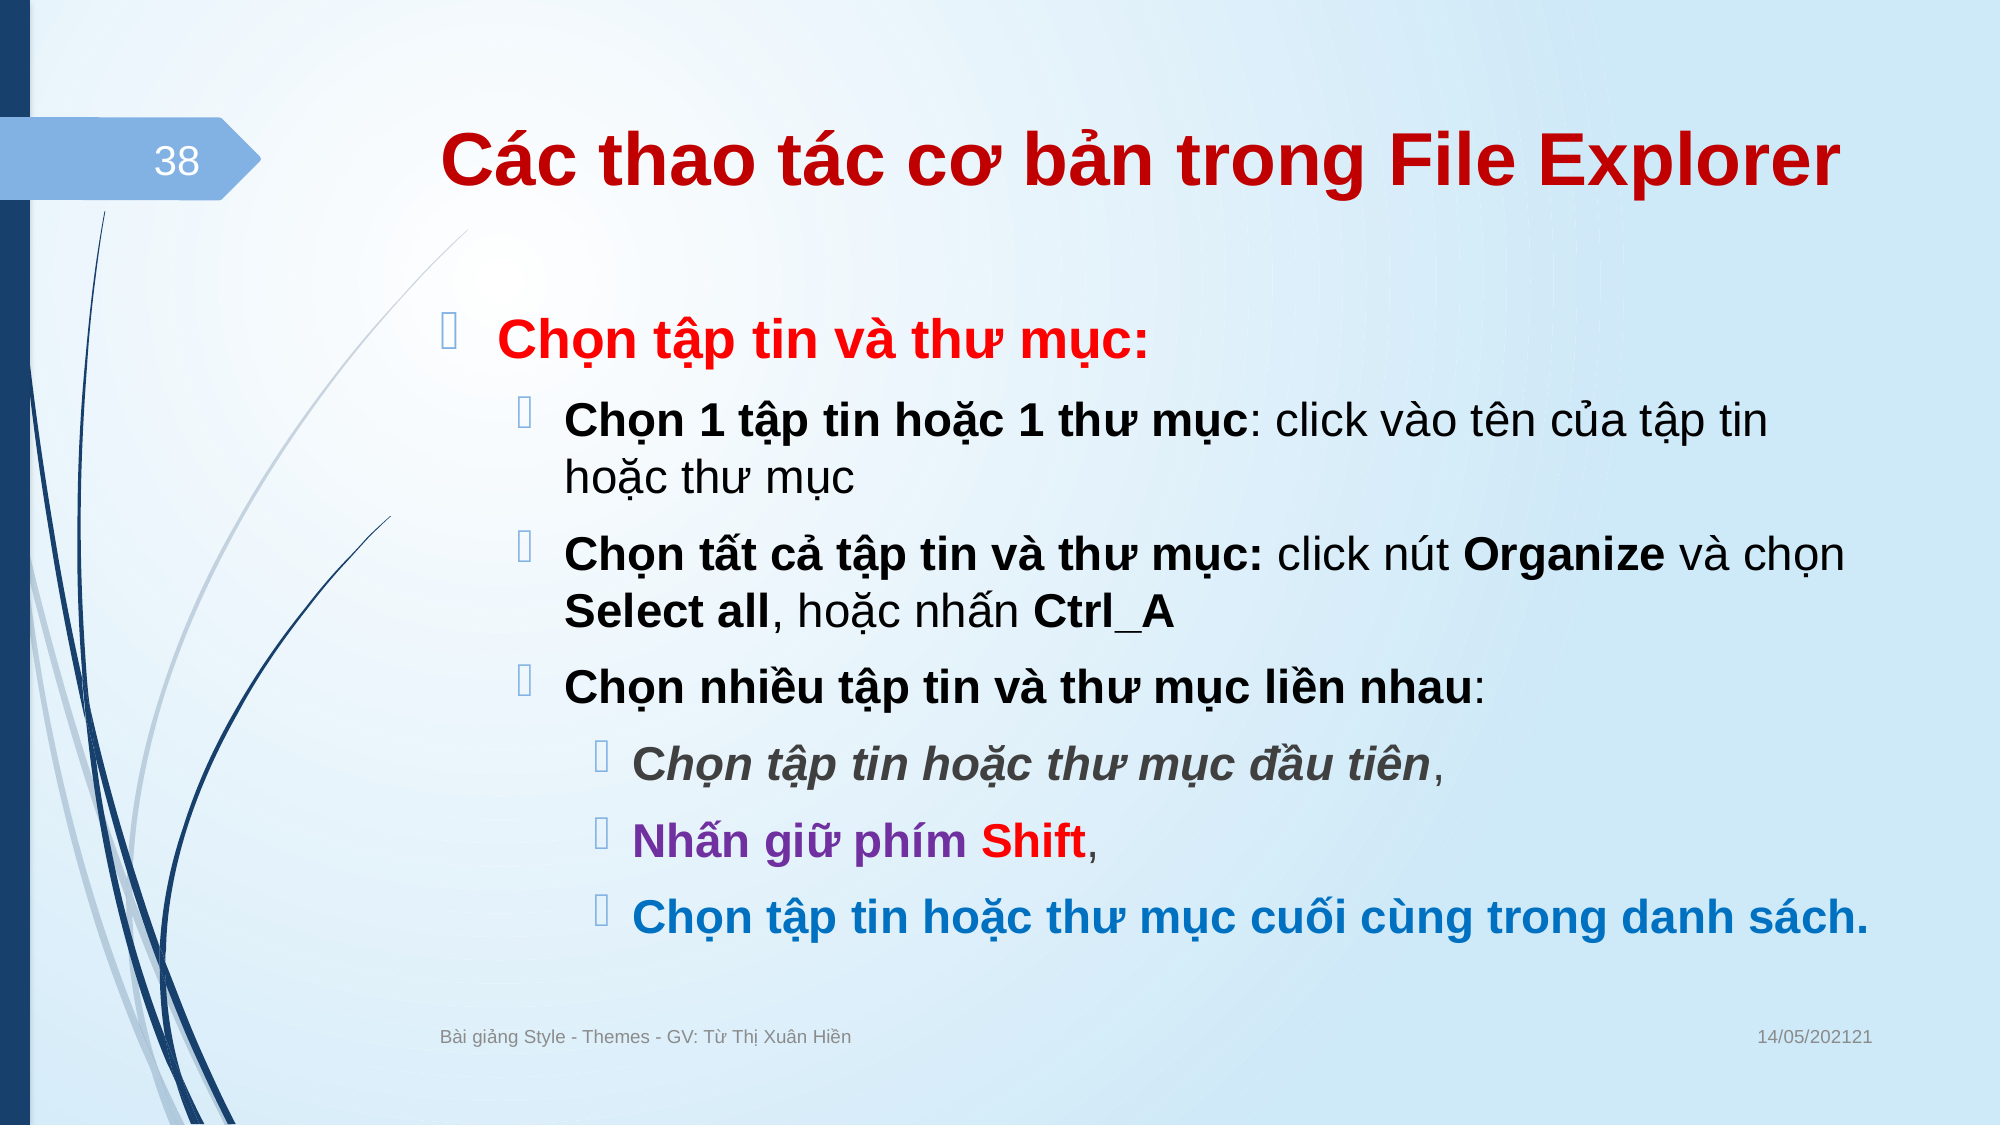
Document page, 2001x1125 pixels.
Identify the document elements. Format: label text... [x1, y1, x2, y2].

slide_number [1699, 1005, 1888, 1067]
footer Bài giảng Style - Themes - GV: Từ Thị Xuân Hiền [424, 1006, 1675, 1067]
title Các thao tác cơ bản trong File Explorer [425, 102, 1888, 261]
list Chọn tập tin và thư mục: Chọn 1 tập tin hoặc 1 thư mục: click vào tên của tập tin hoặc thư mục Chọn tất cả tập tin và thư mục: click nút Organize và chọn Select all, hoặc nhấn Ctrl_A Chọn nhiều tập tin và thư mục liền nhau: Chọn tập tin hoặc thư mục đầu tiên, Nhấn giữ phím Shift, Chọn tập tin hoặc thư mục cuối cùng trong danh sách. [424, 295, 1888, 970]
slide_number 38 [87, 129, 216, 190]
